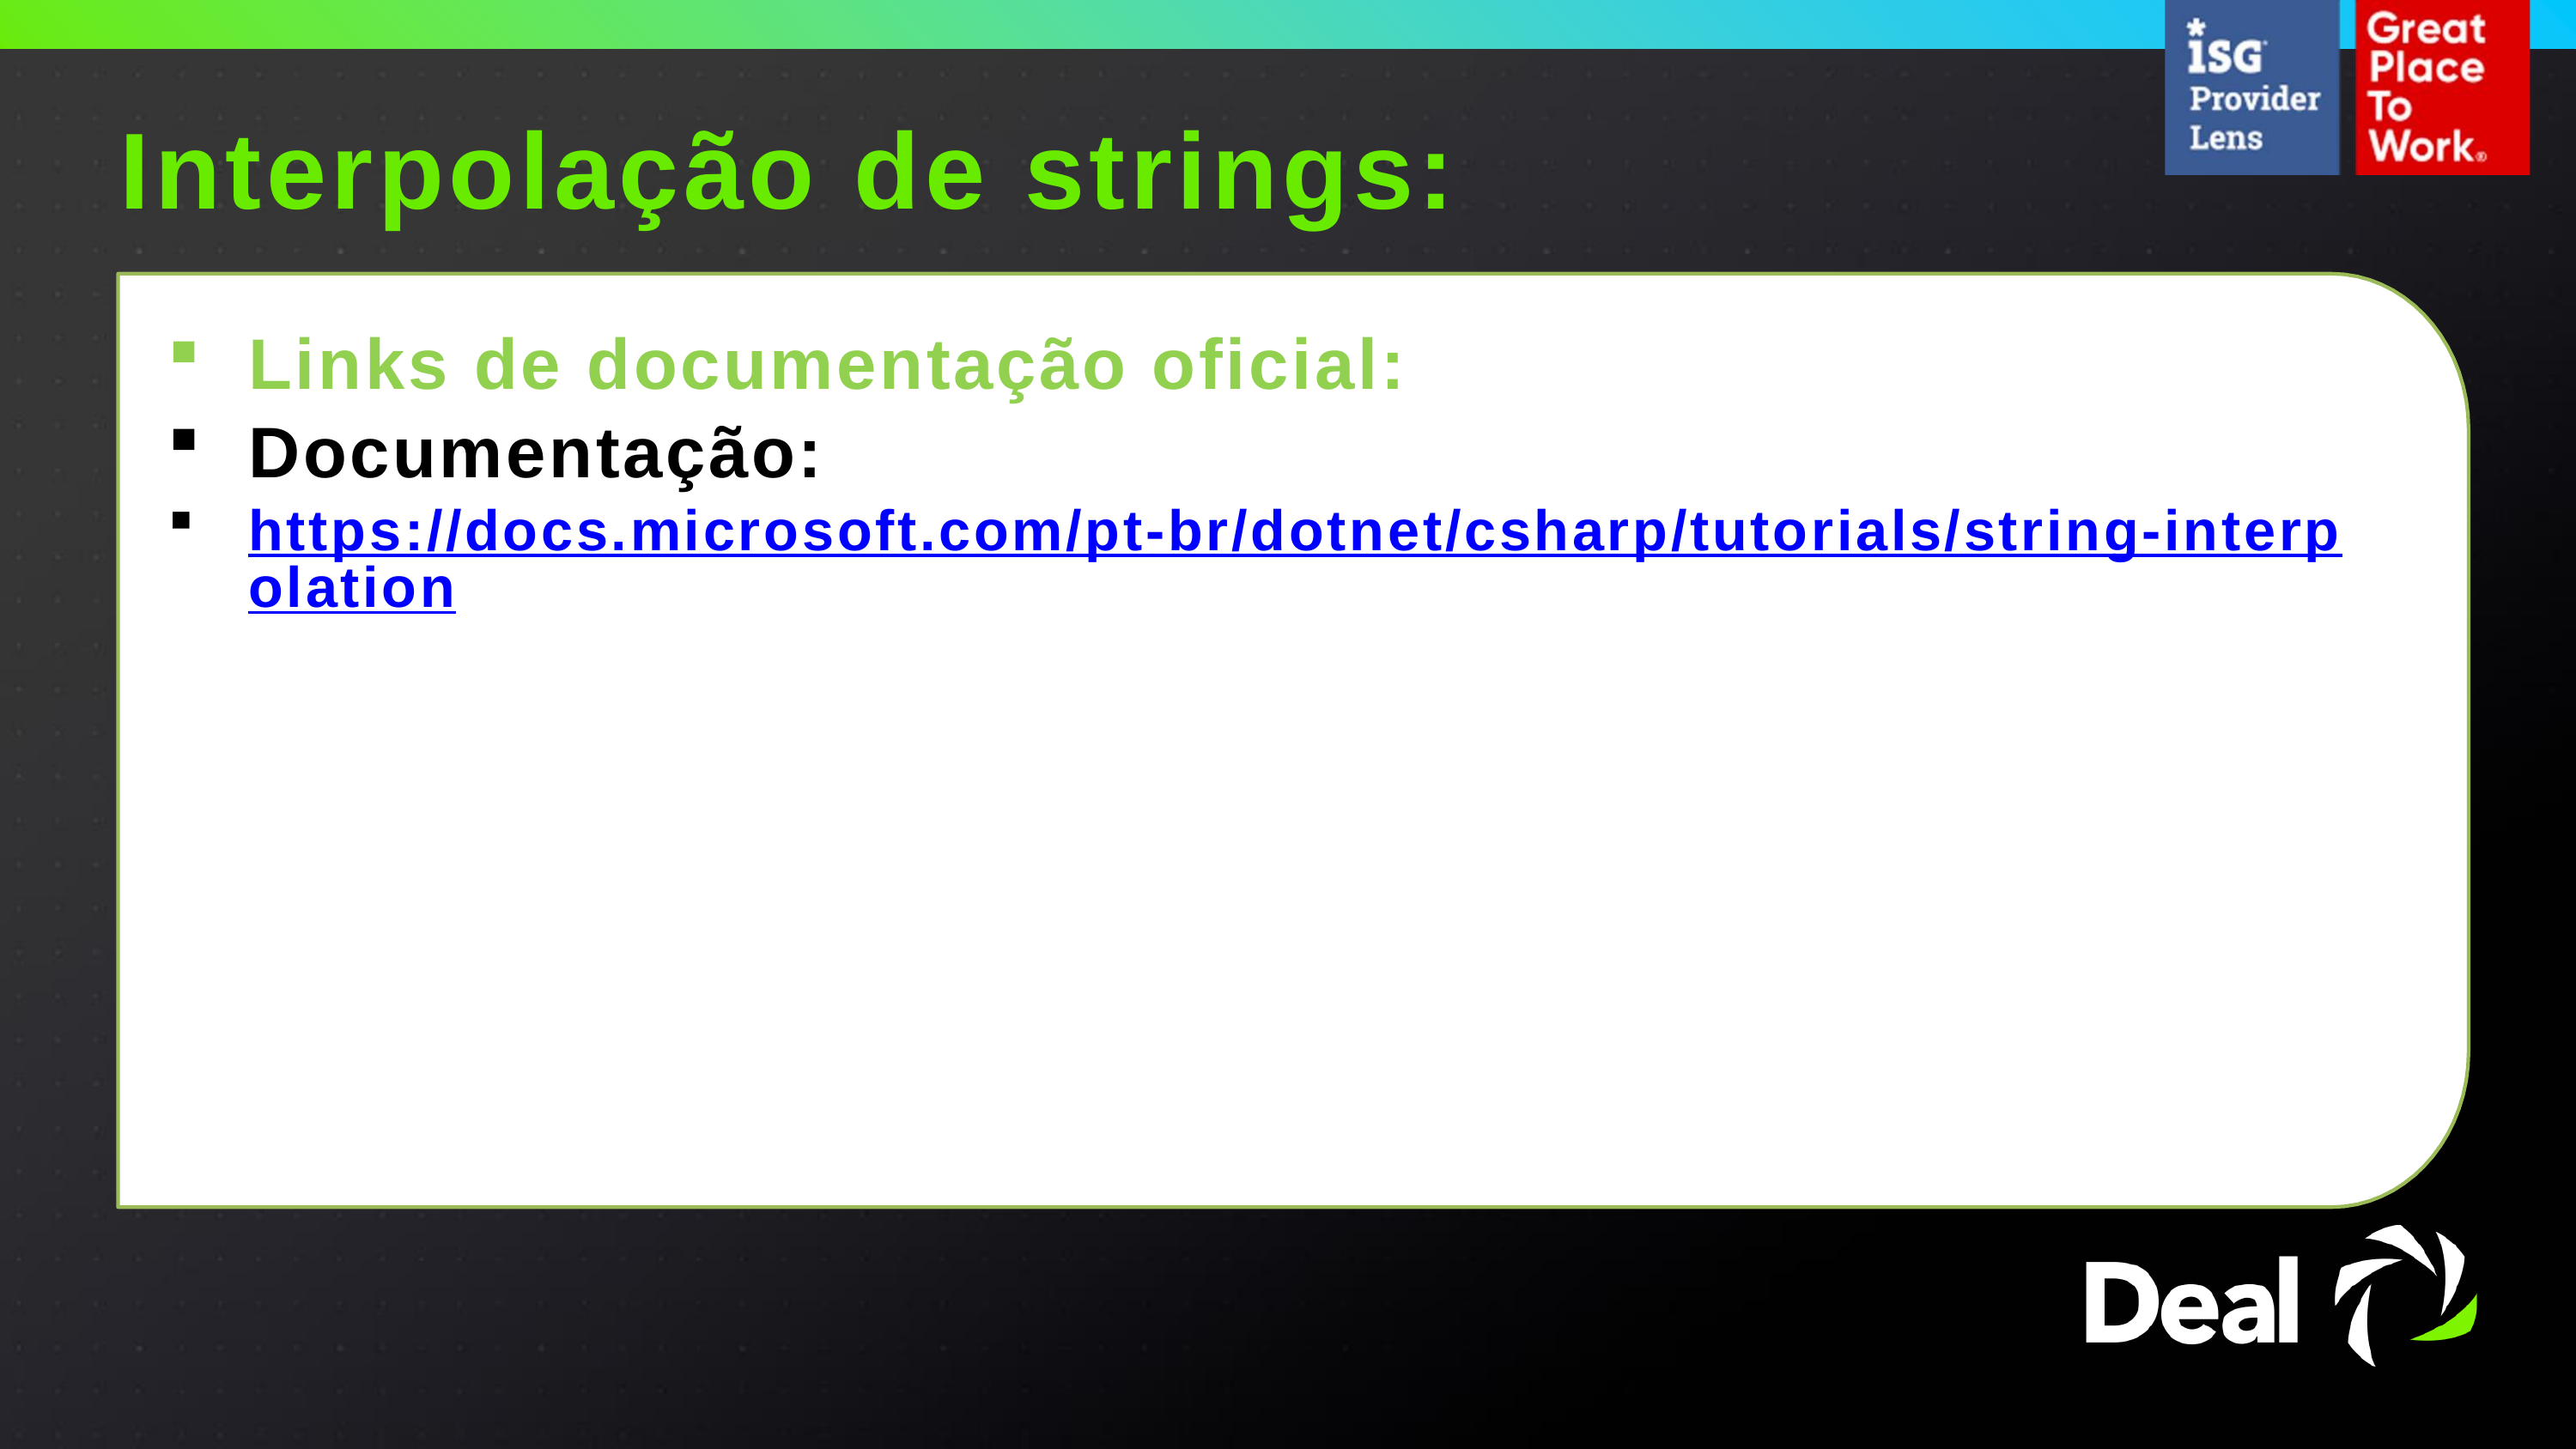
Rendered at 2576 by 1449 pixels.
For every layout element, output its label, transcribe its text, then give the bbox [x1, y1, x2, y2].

text_box Interpolação de strings: [118, 99, 2469, 231]
text_box Links de documentação oficial: Documentação: https://docs.microsoft.com/pt-br/dotnet/csharp/tutorials/string-interpolation [166, 316, 2358, 562]
text_box [116, 271, 2471, 1210]
picture [0, 0, 2576, 1449]
